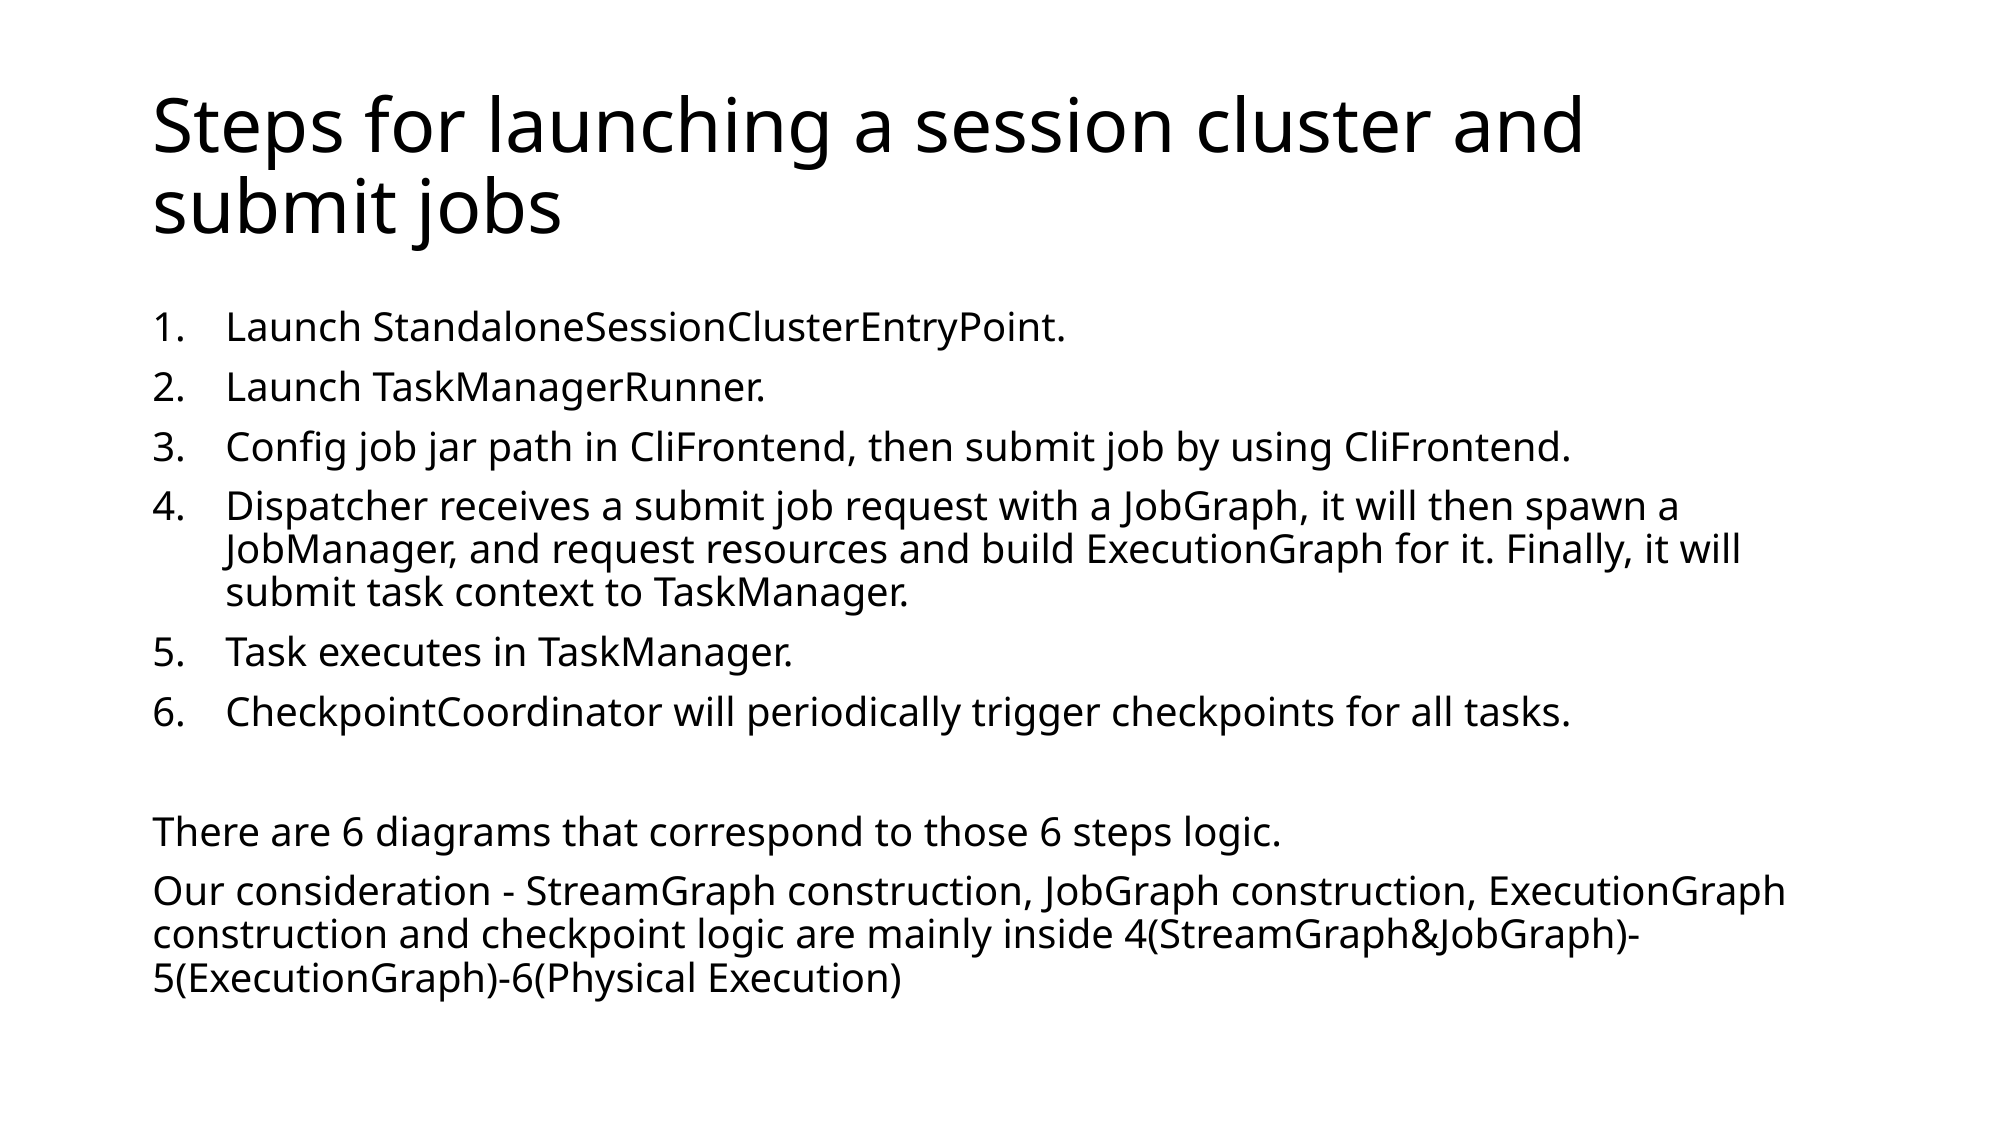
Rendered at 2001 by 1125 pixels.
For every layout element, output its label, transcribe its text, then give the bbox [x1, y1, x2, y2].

list Launch StandaloneSessionClusterEntryPoint. Launch TaskManagerRunner. Config job jar path in CliFrontend, then submit job by using CliFrontend. Dispatcher receives a submit job request with a JobGraph, it will then spawn a JobManager, and request resources and build ExecutionGraph for it. Finally, it will submit task context to TaskManager. Task executes in TaskManager. CheckpointCoordinator will periodically trigger checkpoints for all tasks. There are 6 diagrams that correspond to those 6 steps logic. Our consideration - StreamGraph construction, JobGraph construction, ExecutionGraph construction and checkpoint logic are mainly inside 4(StreamGraph&JobGraph)-5(ExecutionGraph)-6(Physical Execution) [137, 299, 1863, 1014]
title Steps for launching a session cluster and submit jobs [137, 59, 1863, 278]
